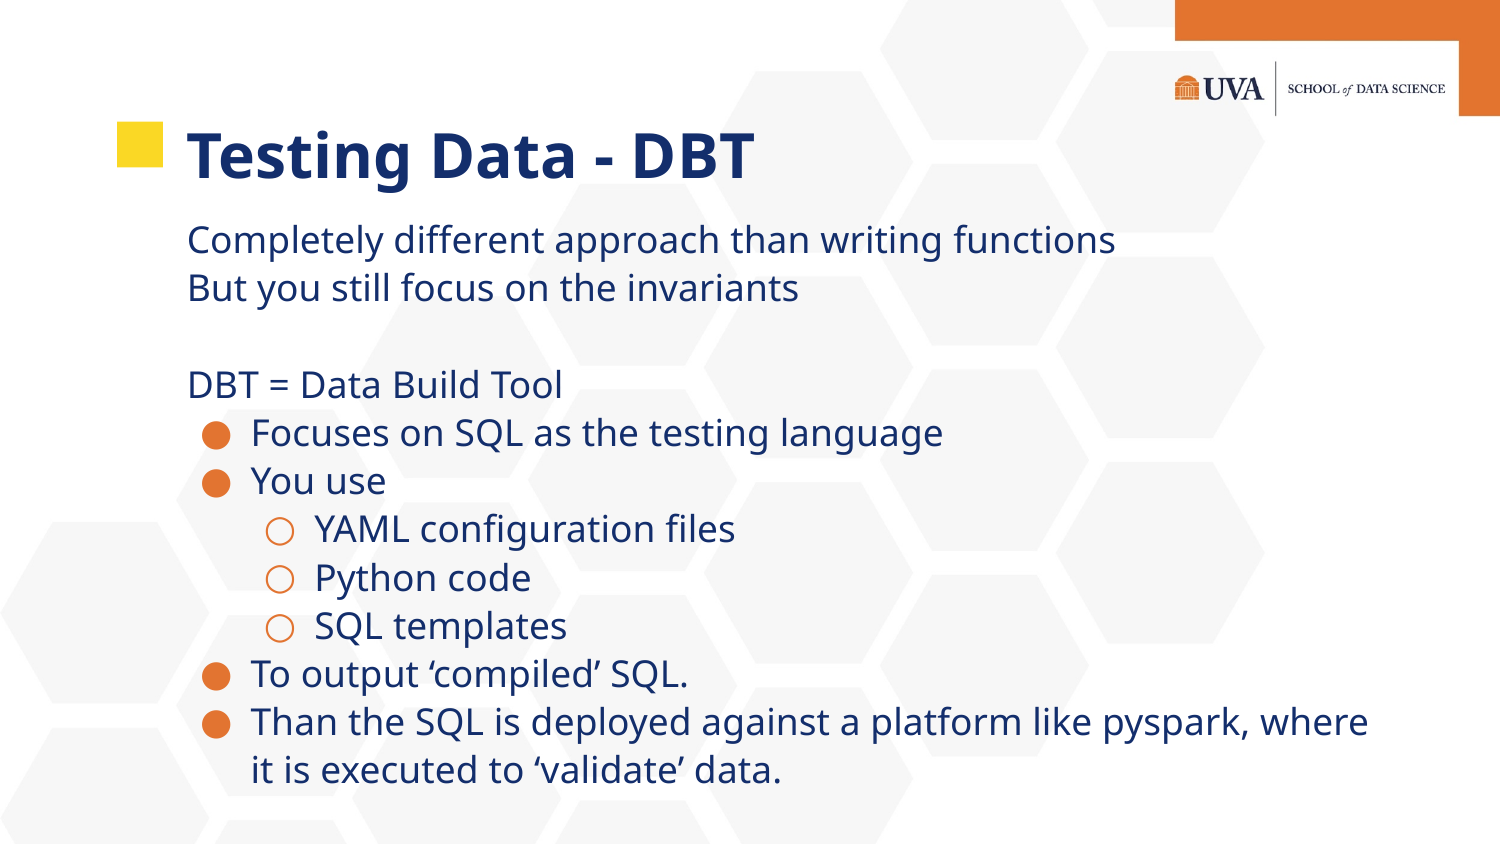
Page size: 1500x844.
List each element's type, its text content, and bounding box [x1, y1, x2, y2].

picture [0, 0, 1500, 844]
title Testing Data - DBT [186, 117, 1387, 215]
list Completely different approach than writing functions But you still focus on the invariants DBT = Data Build Tool Focuses on SQL as the testing language You use YAML configuration files Python code SQL templates To output ‘compiled’ SQL. Than the SQL is deployed against a platform like pyspark, where it is executed to ‘validate’ data. [186, 215, 1387, 794]
